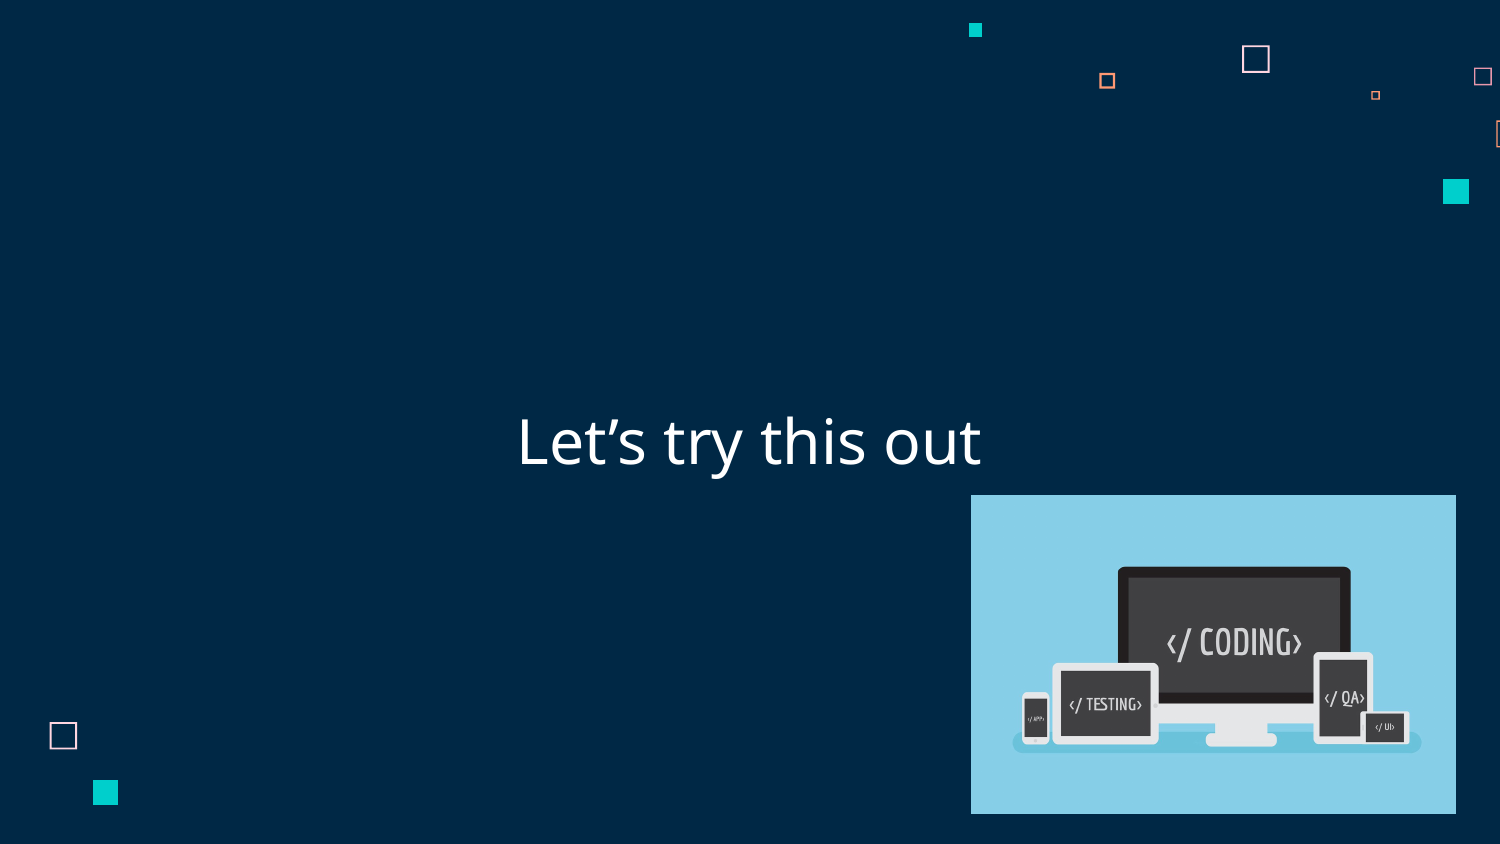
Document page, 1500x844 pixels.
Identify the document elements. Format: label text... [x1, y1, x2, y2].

title Let’s try this out [362, 374, 1138, 470]
picture [971, 494, 1456, 814]
